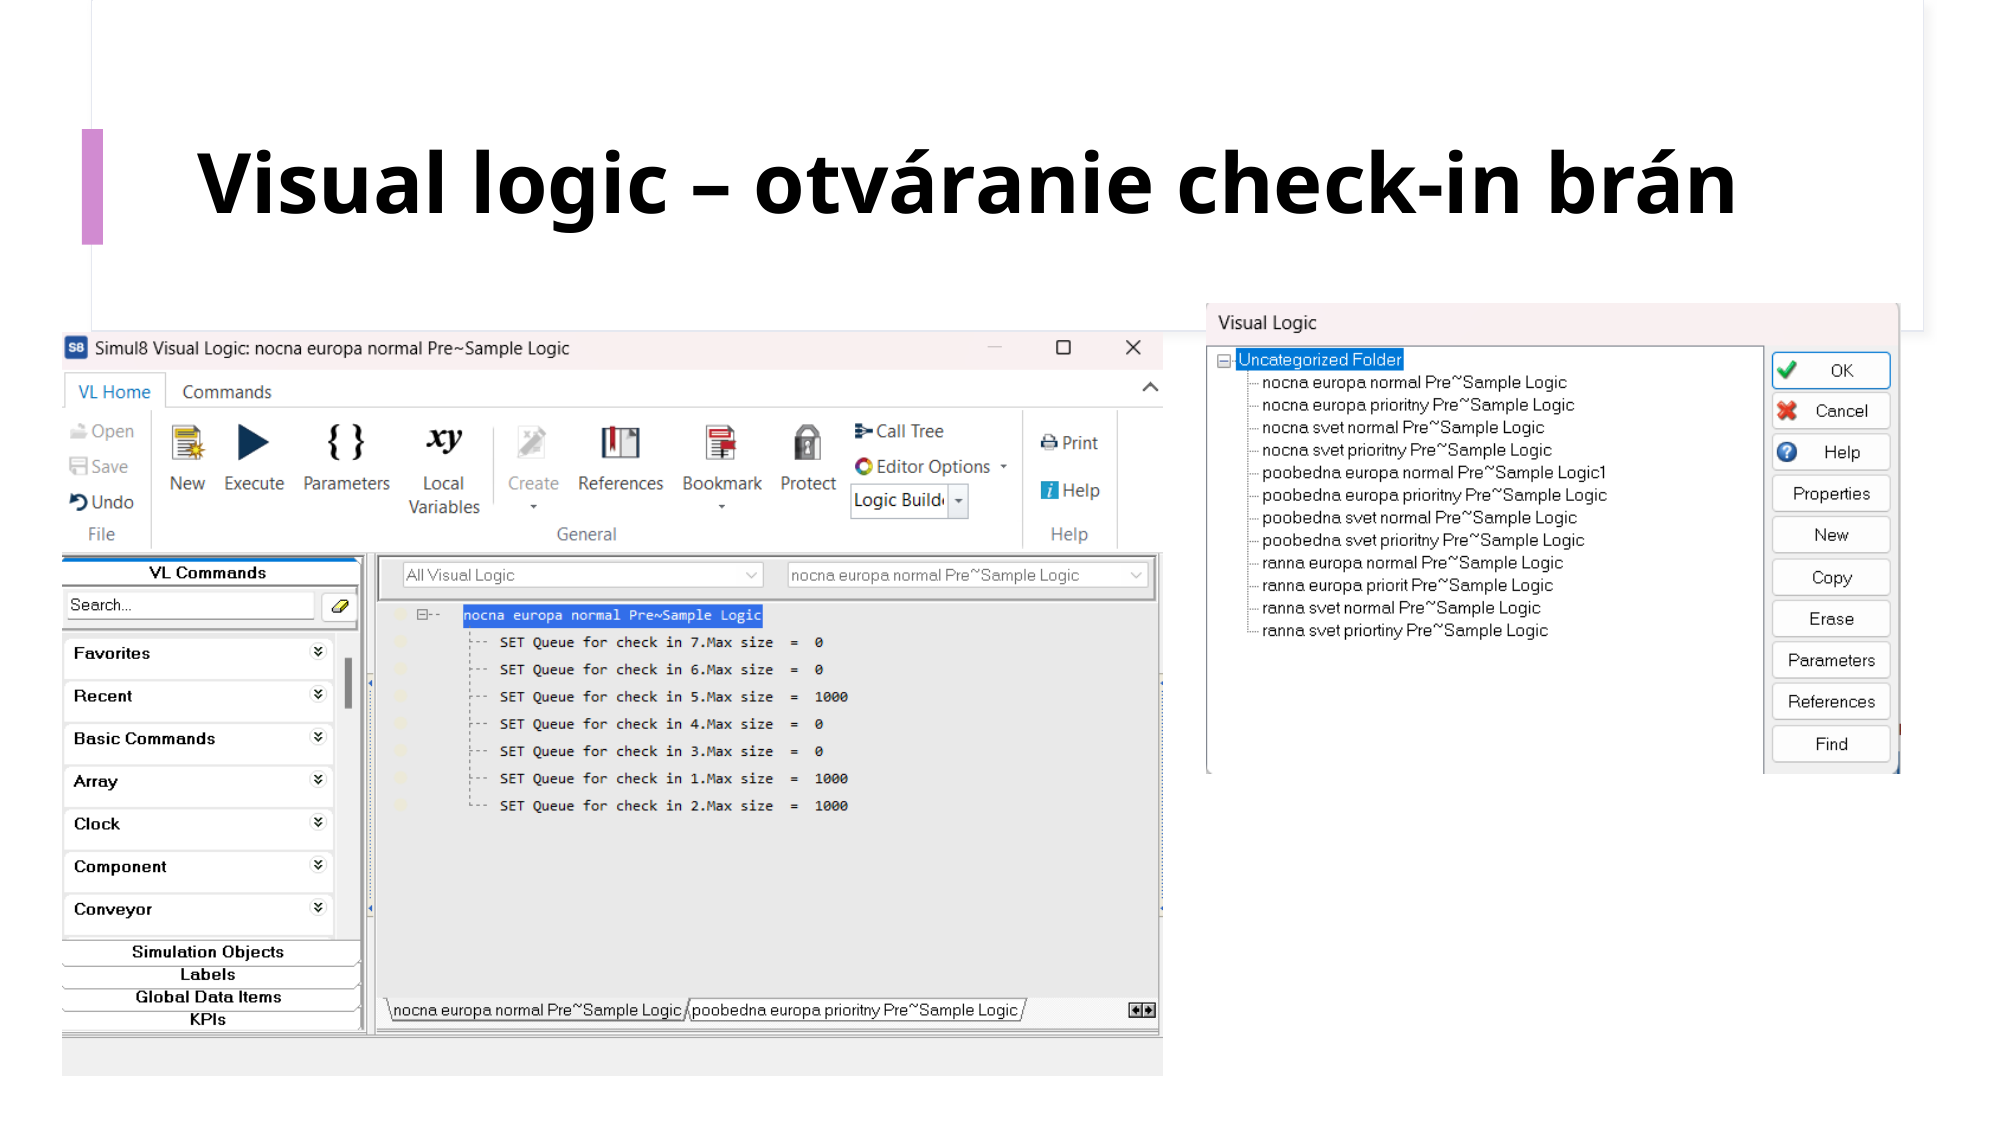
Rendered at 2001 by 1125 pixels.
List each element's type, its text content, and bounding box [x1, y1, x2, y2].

title Visual logic – otváranie check-in brán [183, 90, 1851, 284]
picture [1206, 303, 1901, 774]
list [61, 332, 1163, 1076]
